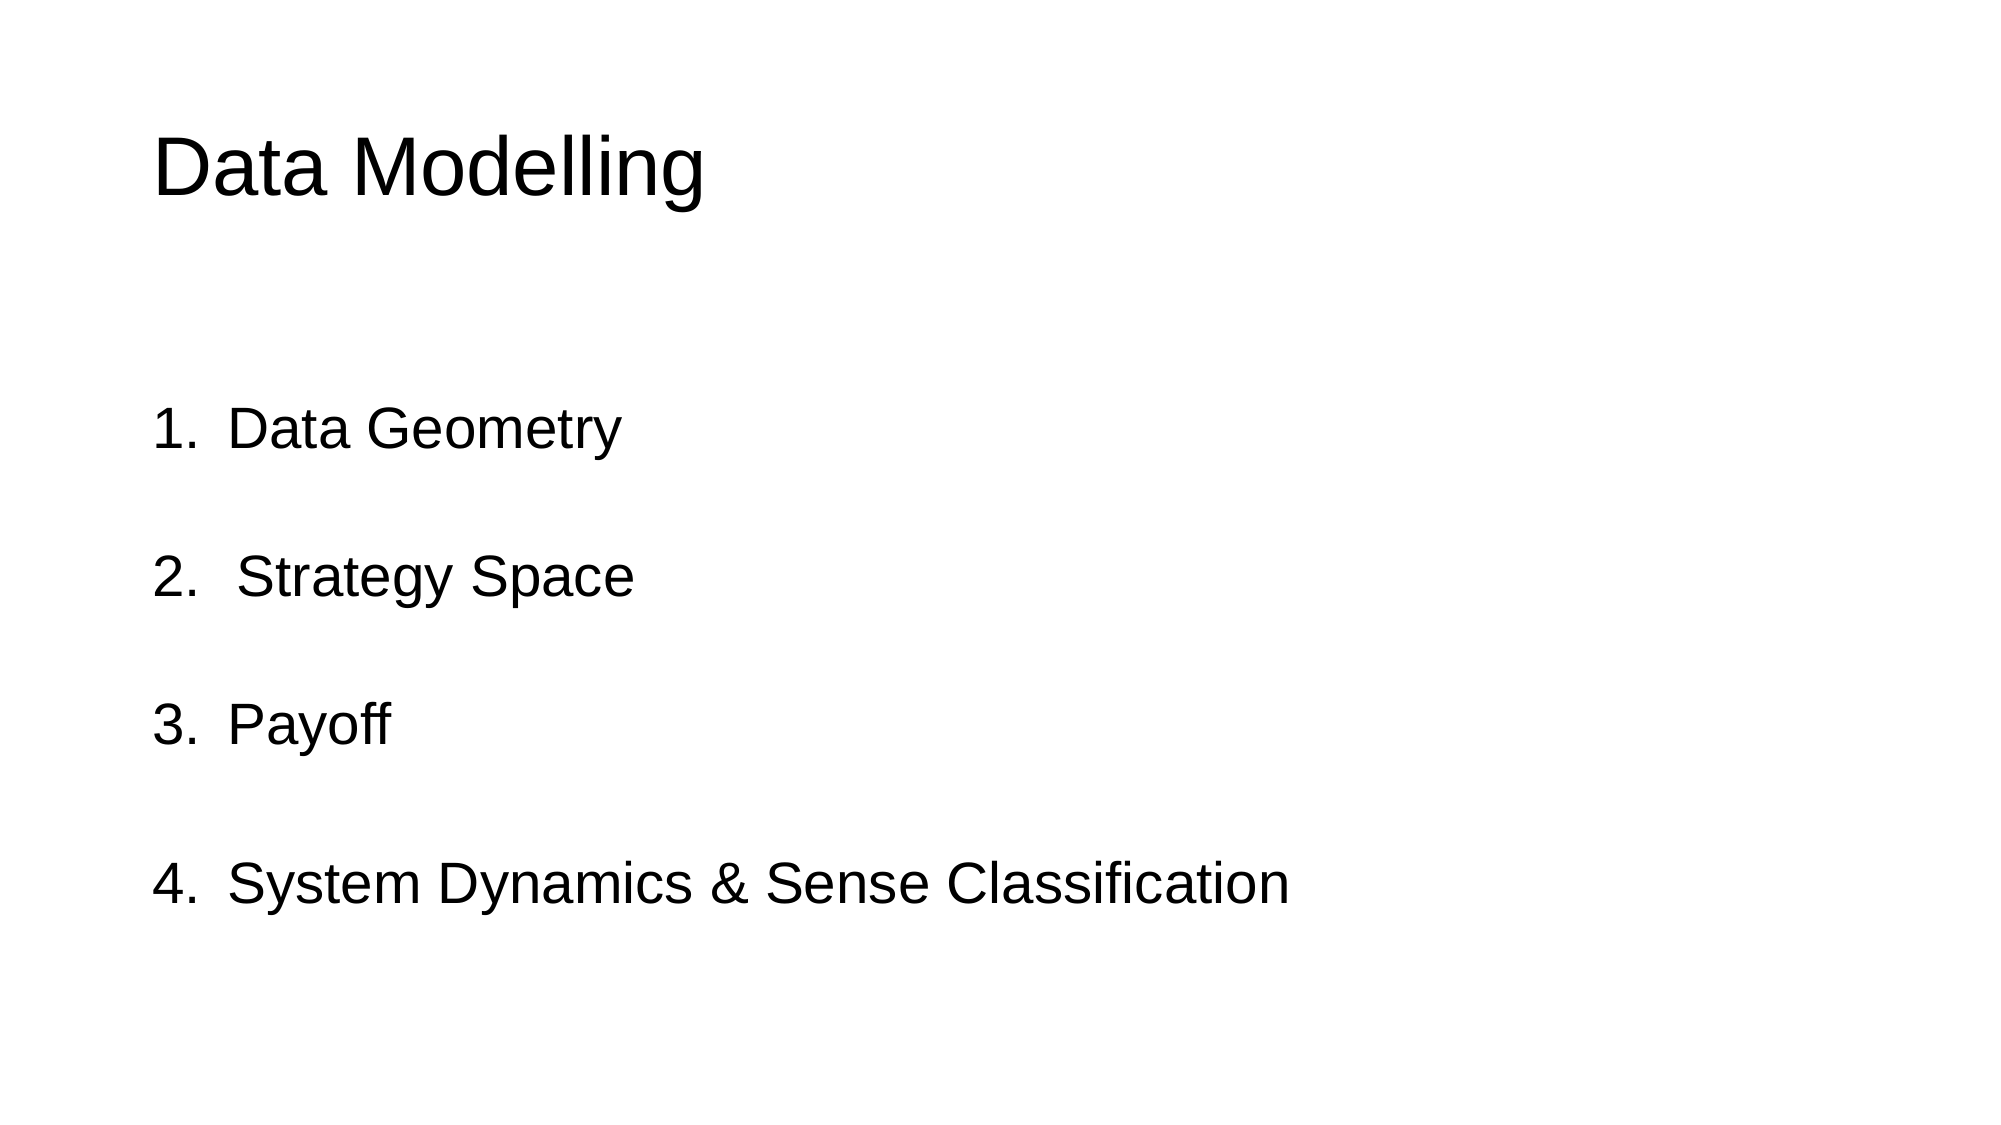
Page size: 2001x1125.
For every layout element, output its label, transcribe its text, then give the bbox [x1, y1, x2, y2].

list Data Geometry Strategy Space Payoff System Dynamics & Sense Classification [137, 299, 1863, 1014]
title Data Modelling [137, 59, 1863, 278]
